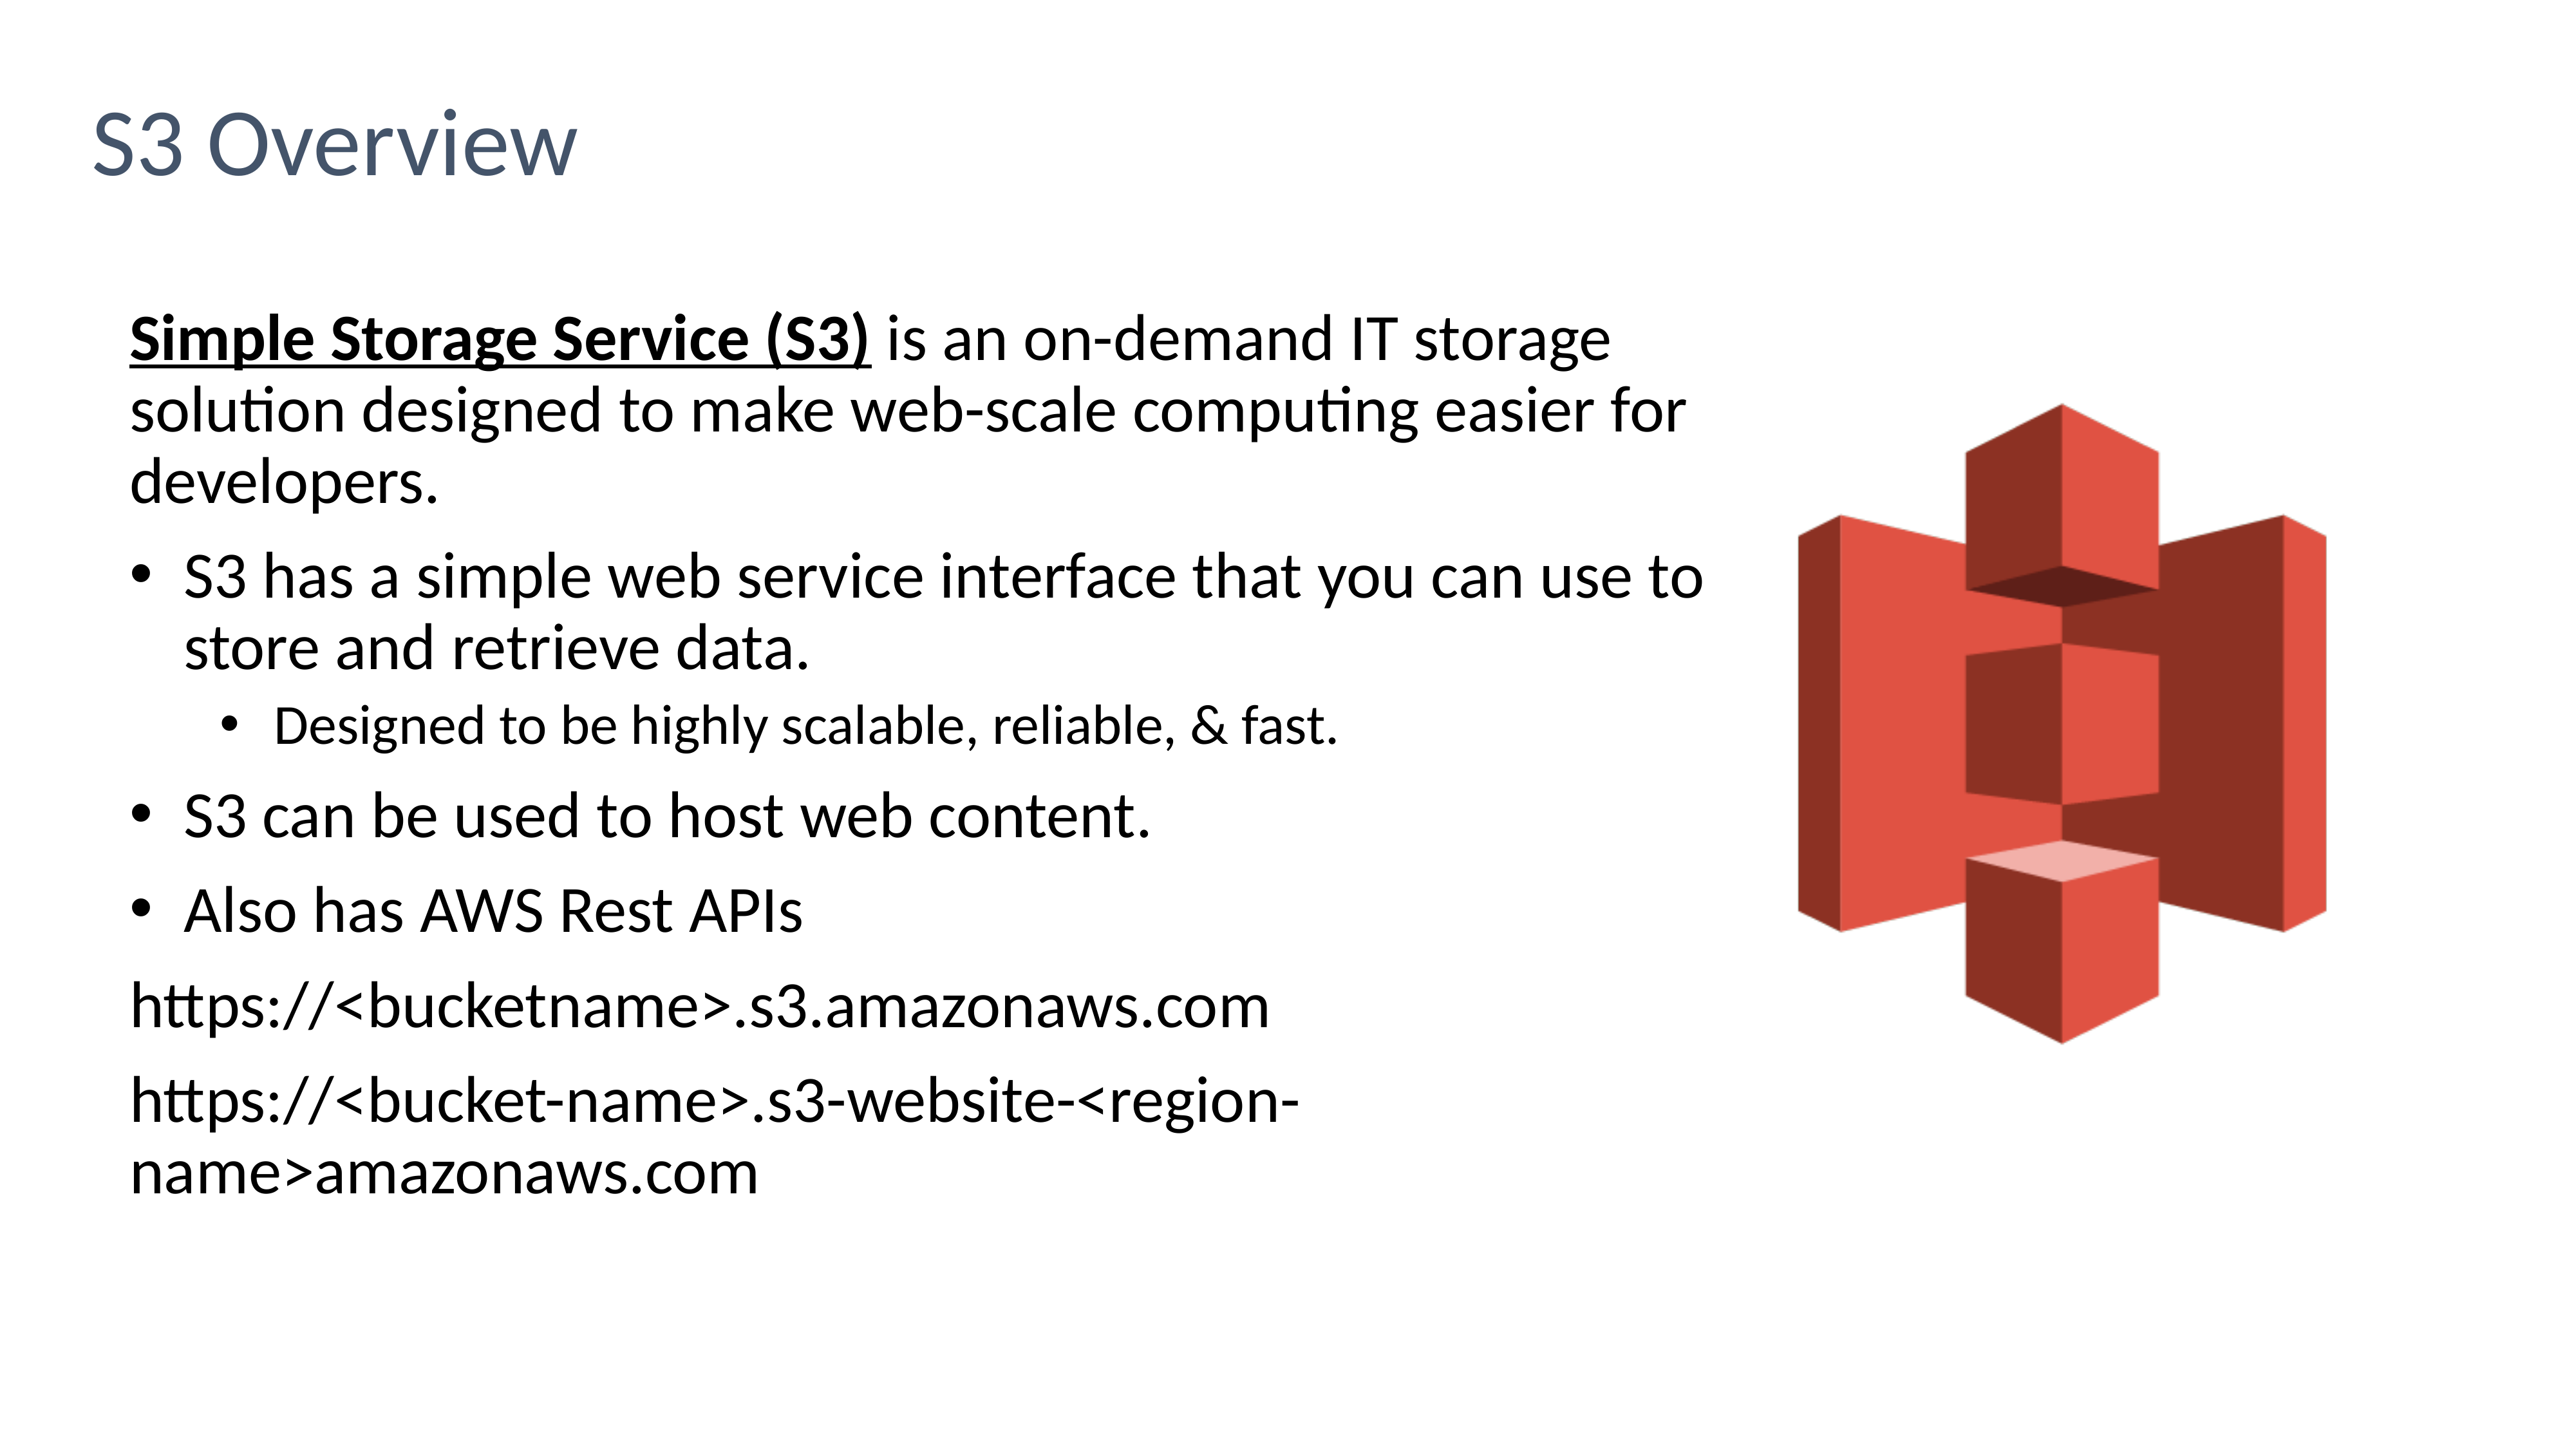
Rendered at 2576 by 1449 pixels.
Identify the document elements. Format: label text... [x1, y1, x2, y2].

text_box S3 Overview [91, 79, 2478, 195]
list Simple Storage Service (S3) is an on-demand IT storage solution designed to make web-scale computing easier for developers. S3 has a simple web service interface that you can use to store and retrieve data. Designed to be highly scalable, reliable, & fast. S3 can be used to host web content. Also has AWS Rest APIs https://<bucketname>.s3.amazonaws.com https://<bucket-name>.s3-website-<region-name>amazonaws.com [110, 293, 1789, 1220]
picture [1626, 287, 2500, 1162]
